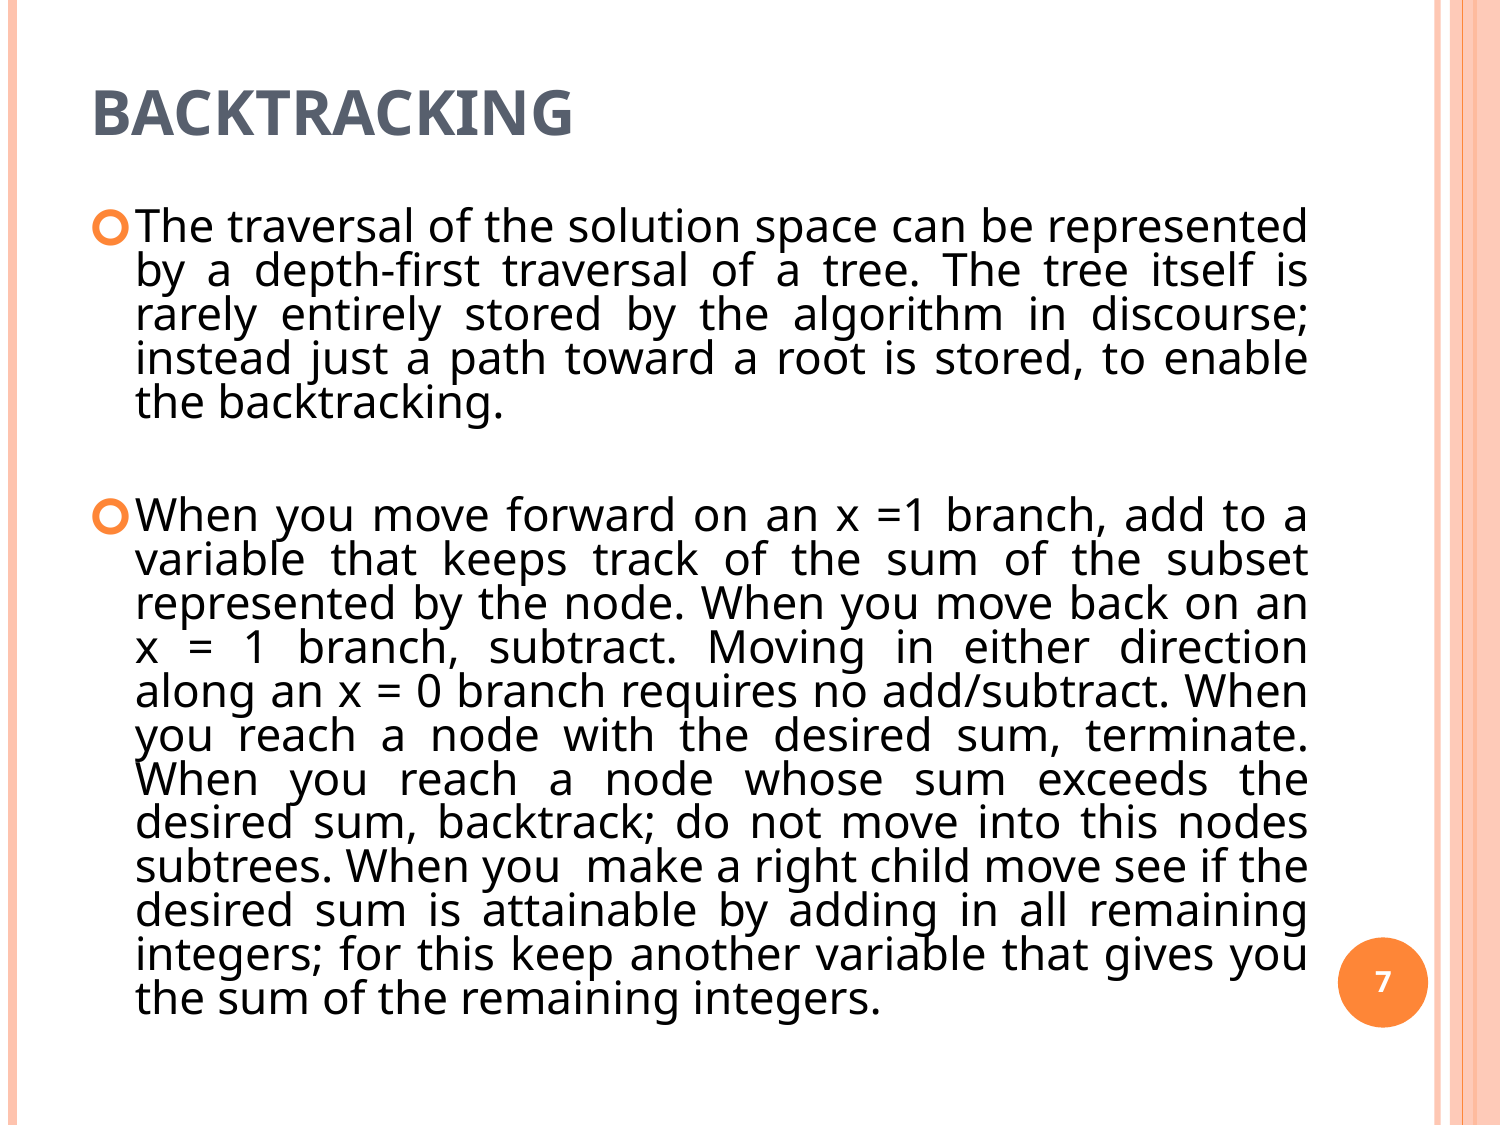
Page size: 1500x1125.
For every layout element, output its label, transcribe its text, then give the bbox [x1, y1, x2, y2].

text_box ‹#› [1333, 940, 1434, 1027]
list The traversal of the solution space can be represented by a depth-first traversal of a tree. The tree itself is rarely entirely stored by the algorithm in discourse; instead just a path toward a root is stored, to enable the backtracking. When you move forward on an x =1 branch, add to a variable that keeps track of the sum of the subset represented by the node. When you move back on an x = 1 branch, subtract. Moving in either direction along an x = 0 branch requires no add/subtract. When you reach a node with the desired sum, terminate. When you reach a node whose sum exceeds the desired sum, backtrack; do not move into this nodes subtrees. When you make a right child move see if the desired sum is attainable by adding in all remaining integers; for this keep another variable that gives you the sum of the remaining integers. [75, 200, 1325, 1062]
title BACKTRACKING [75, 37, 1425, 155]
